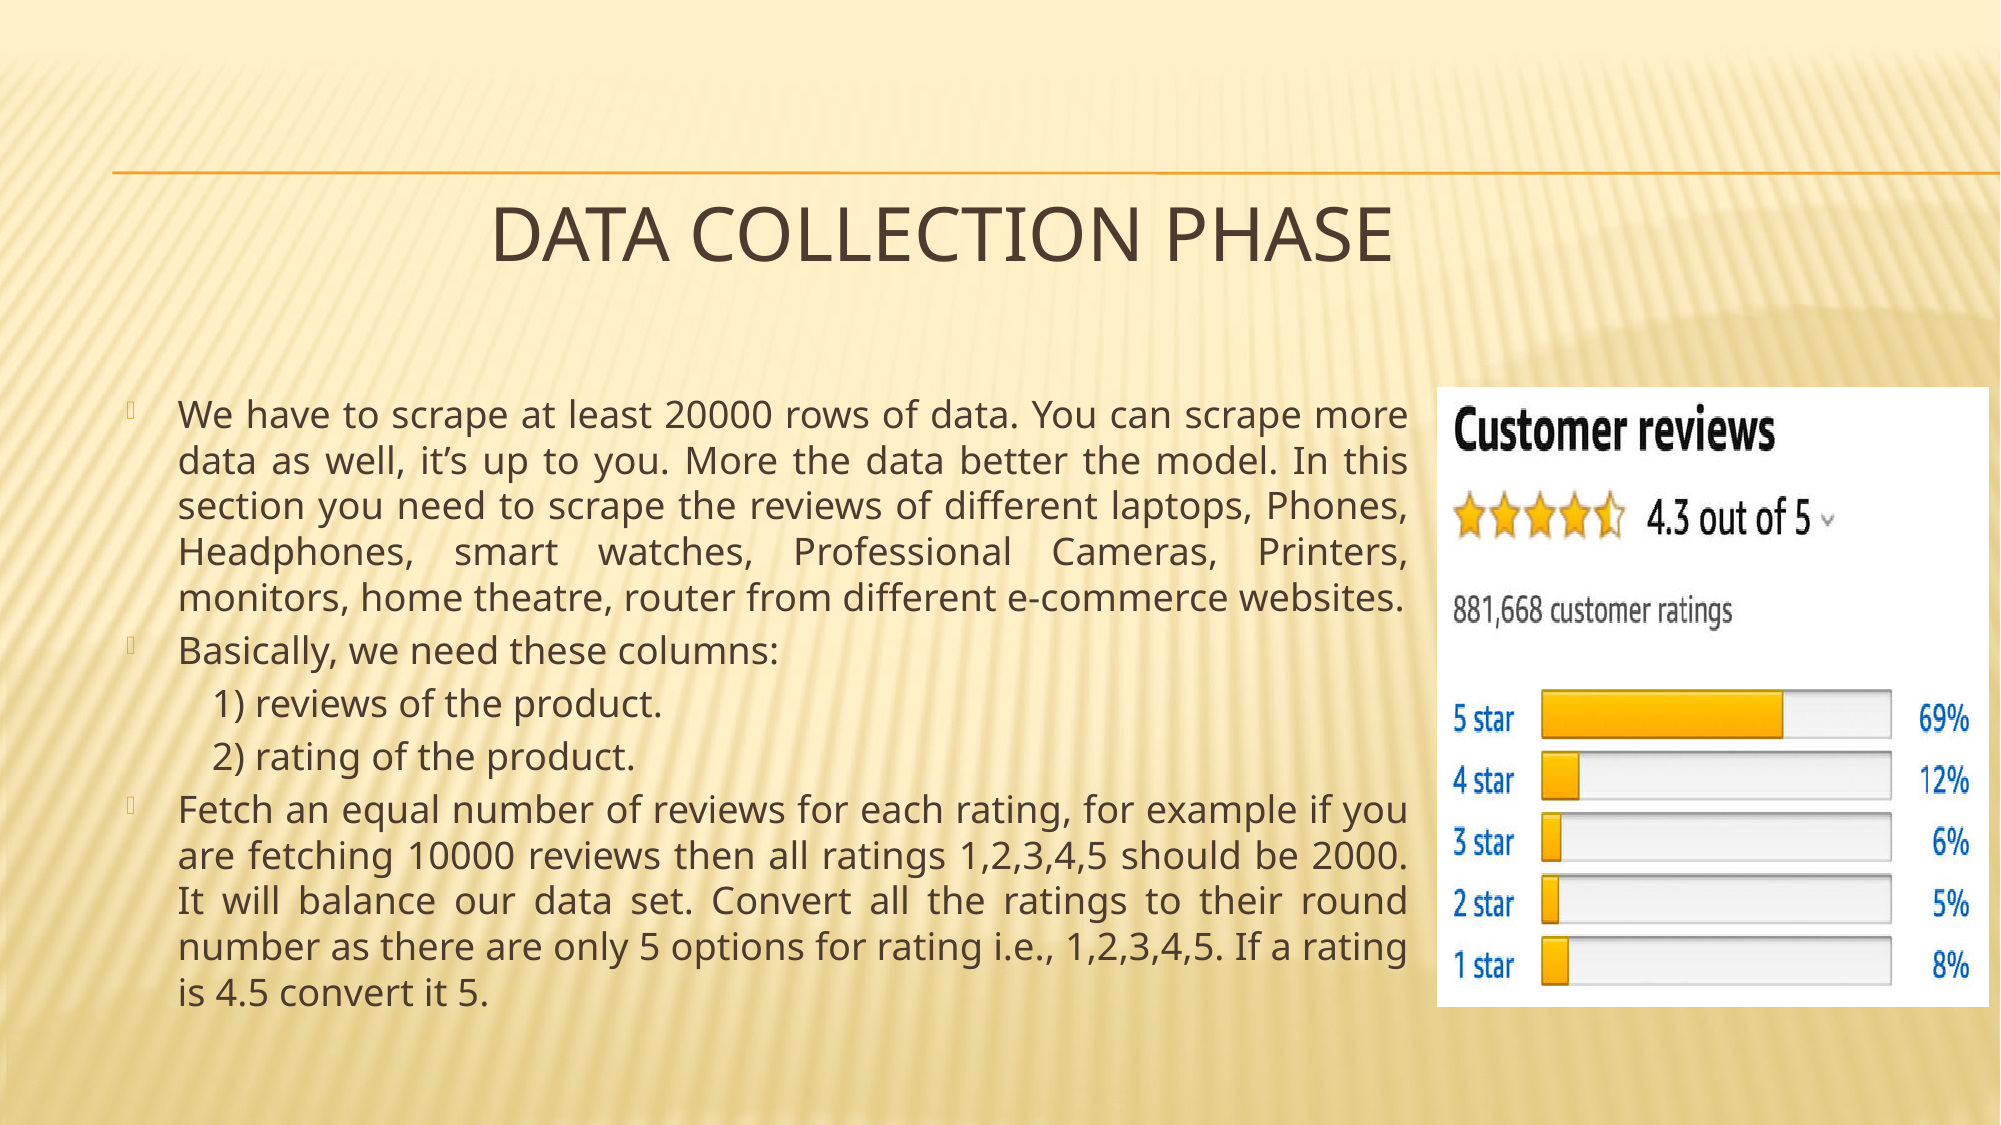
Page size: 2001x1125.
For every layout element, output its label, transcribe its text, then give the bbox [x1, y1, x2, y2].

title DATA COLLECTION PHASE [474, 125, 1838, 338]
picture [1437, 387, 1990, 1007]
list We have to scrape at least 20000 rows of data. You can scrape more data as well, it’s up to you. More the data better the model. In this section you need to scrape the reviews of different laptops, Phones, Headphones, smart watches, Professional Cameras, Printers, monitors, home theatre, router from different e-commerce websites. Basically, we need these columns: 1) reviews of the product. 2) rating of the product. Fetch an equal number of reviews for each rating, for example if you are fetching 10000 reviews then all ratings 1,2,3,4,5 should be 2000. It will balance our data set. Convert all the ratings to their round number as there are only 5 options for rating i.e., 1,2,3,4,5. If a rating is 4.5 convert it 5. [111, 383, 1425, 1075]
